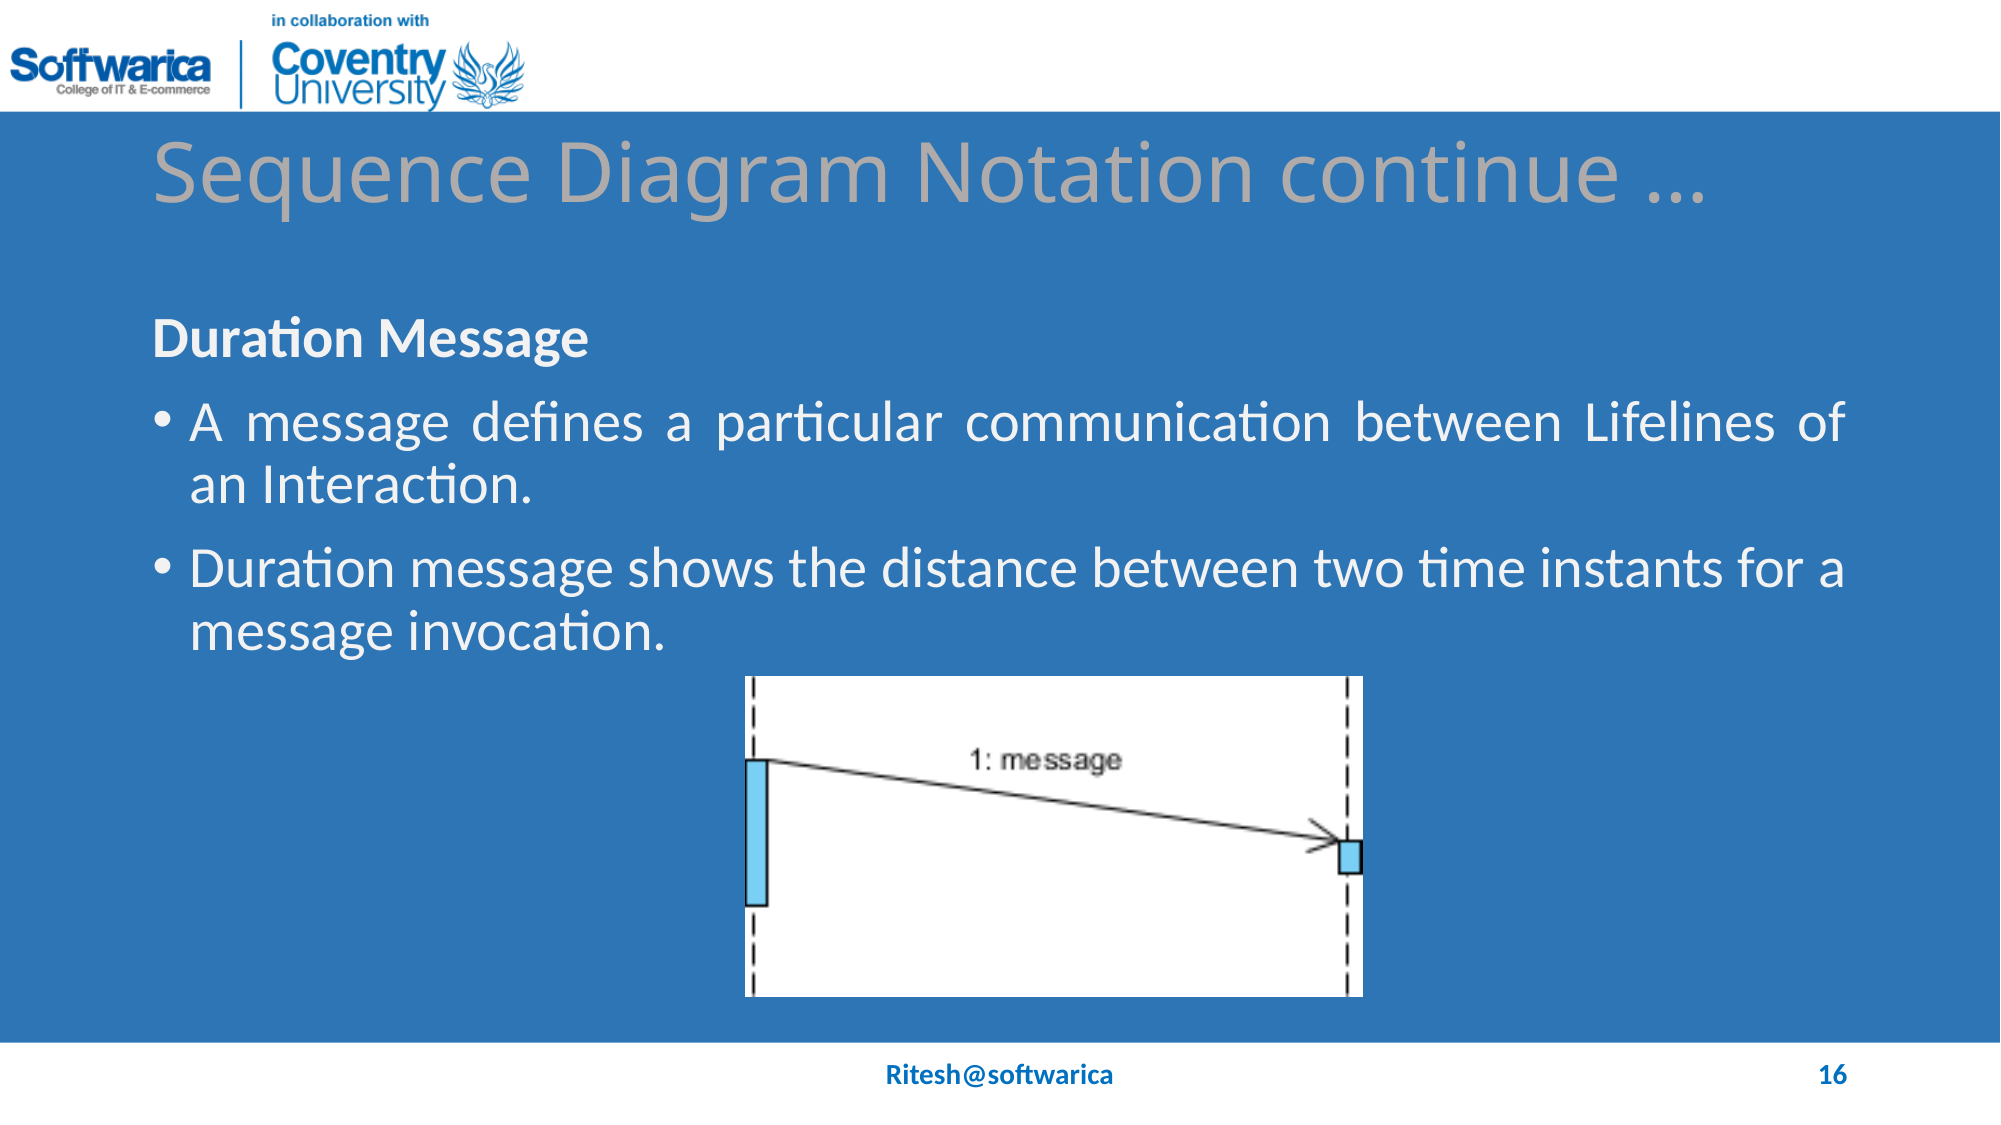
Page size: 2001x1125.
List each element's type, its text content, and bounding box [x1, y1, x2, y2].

title Sequence Diagram Notation continue … [137, 111, 1863, 240]
picture [10, 14, 525, 112]
slide_number 16 [1412, 1042, 1863, 1103]
footer Ritesh@softwarica [662, 1042, 1338, 1103]
list Duration Message A message defines a particular communication between Lifelines of an Interaction. Duration message shows the distance between two time instants for a message invocation. [137, 299, 1863, 1014]
picture [745, 676, 1363, 997]
